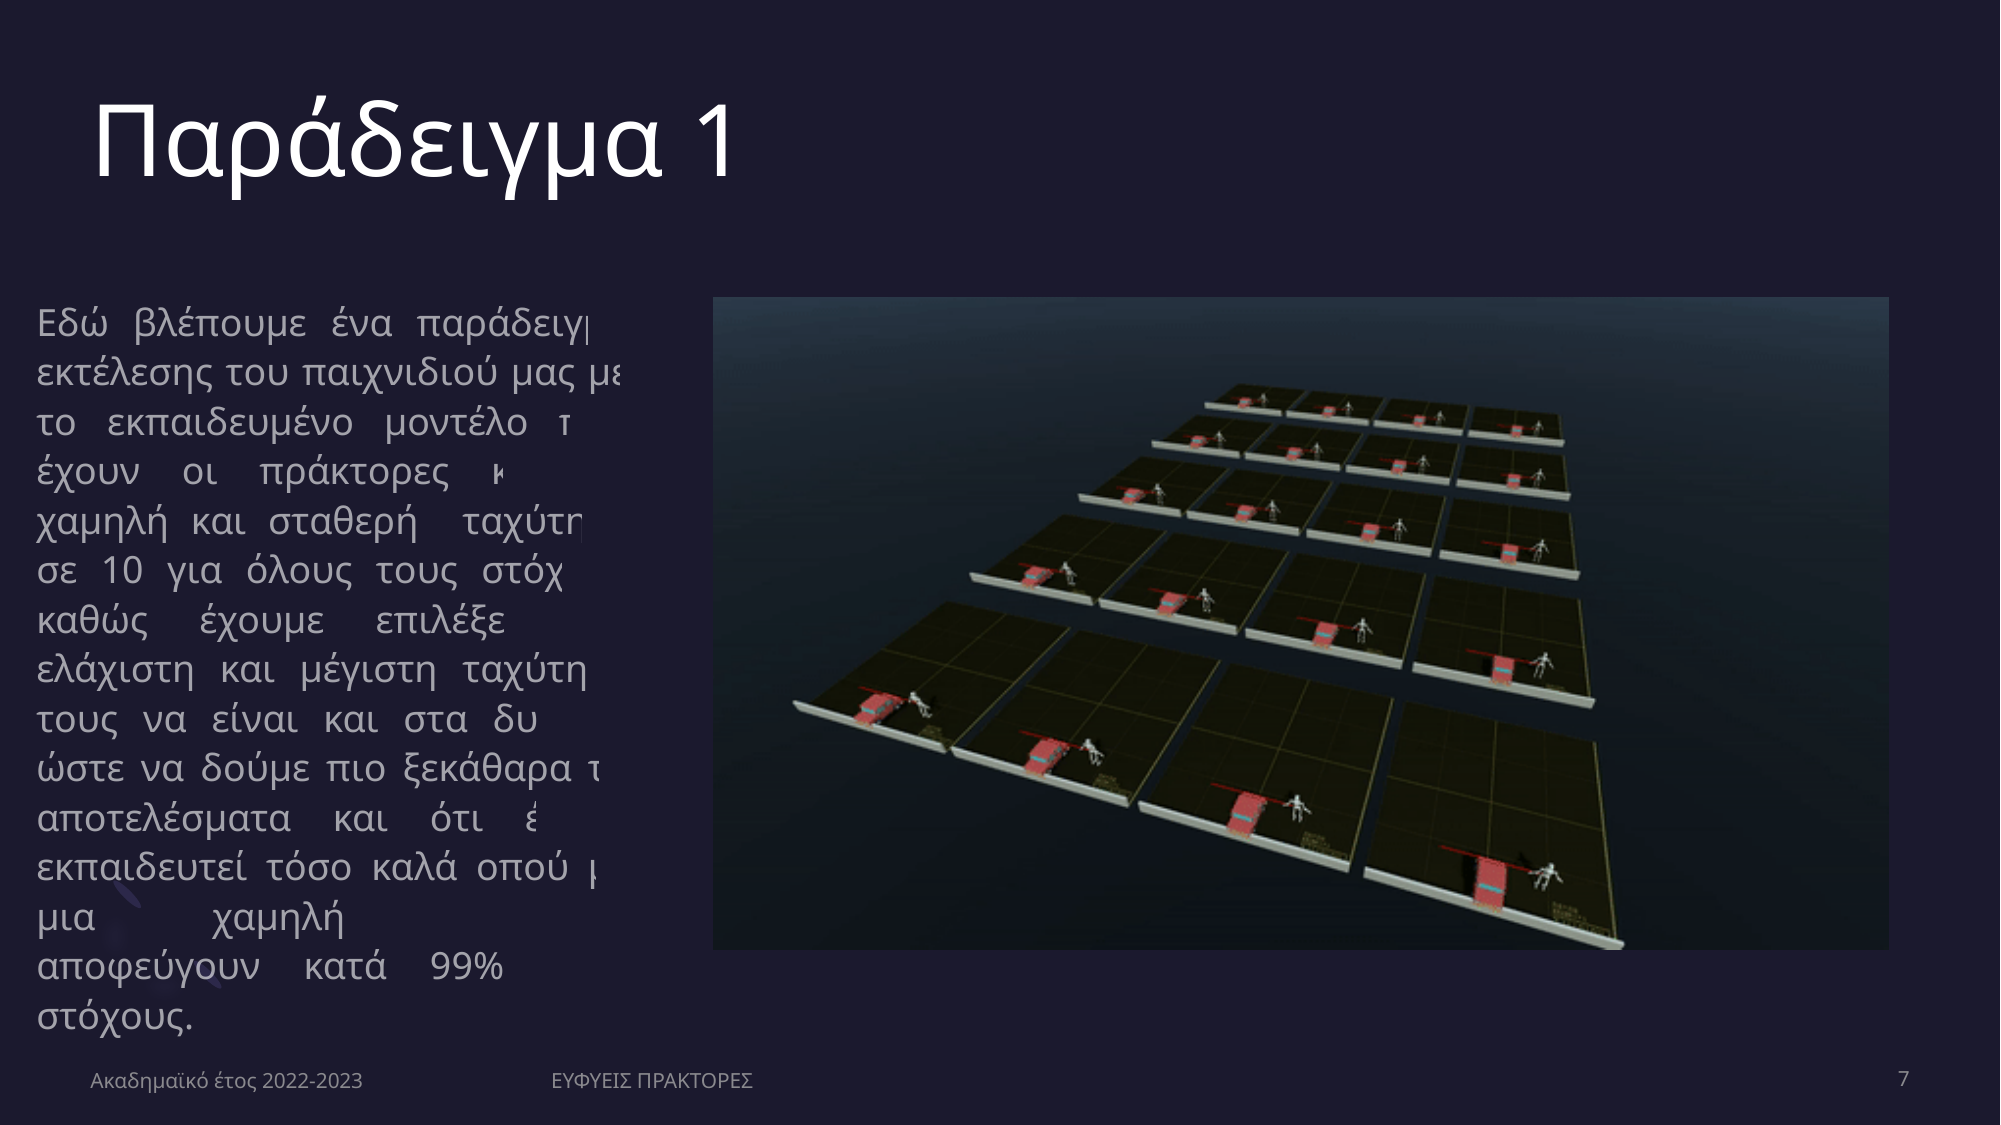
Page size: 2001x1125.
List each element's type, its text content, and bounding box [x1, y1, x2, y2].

text_box Εδώ βλέπουμε ένα παράδειγμα εκτέλεσης του παιχνιδιού μας με το εκπαιδευμένο μοντέλο που έχουν οι πράκτορες και με χαμηλή και σταθερή ταχύτητα σε 10 για όλους τους στόχους καθώς έχουμε επιλέξει της ελάχιστη και μέγιστη ταχύτητα τους να είναι και στα δυο 10 ώστε να δούμε πιο ξεκάθαρα τα αποτελέσματα και ότι έχουν εκπαιδευτεί τόσο καλά οπού με μια χαμηλή ταχύτητα αποφεύγουν κατά 99% τους στόχους. [21, 287, 645, 1045]
slide_number Ακαδημαϊκό έτος 2022-2023 [90, 1067, 522, 1093]
footer ΕΥΦΥΕΙΣ ΠΡΑΚΤΟΡΕΣ [551, 1067, 1598, 1093]
title Παράδειγμα 1 [90, 90, 1910, 309]
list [713, 297, 1889, 950]
slide_number 7 [1632, 1067, 1910, 1093]
